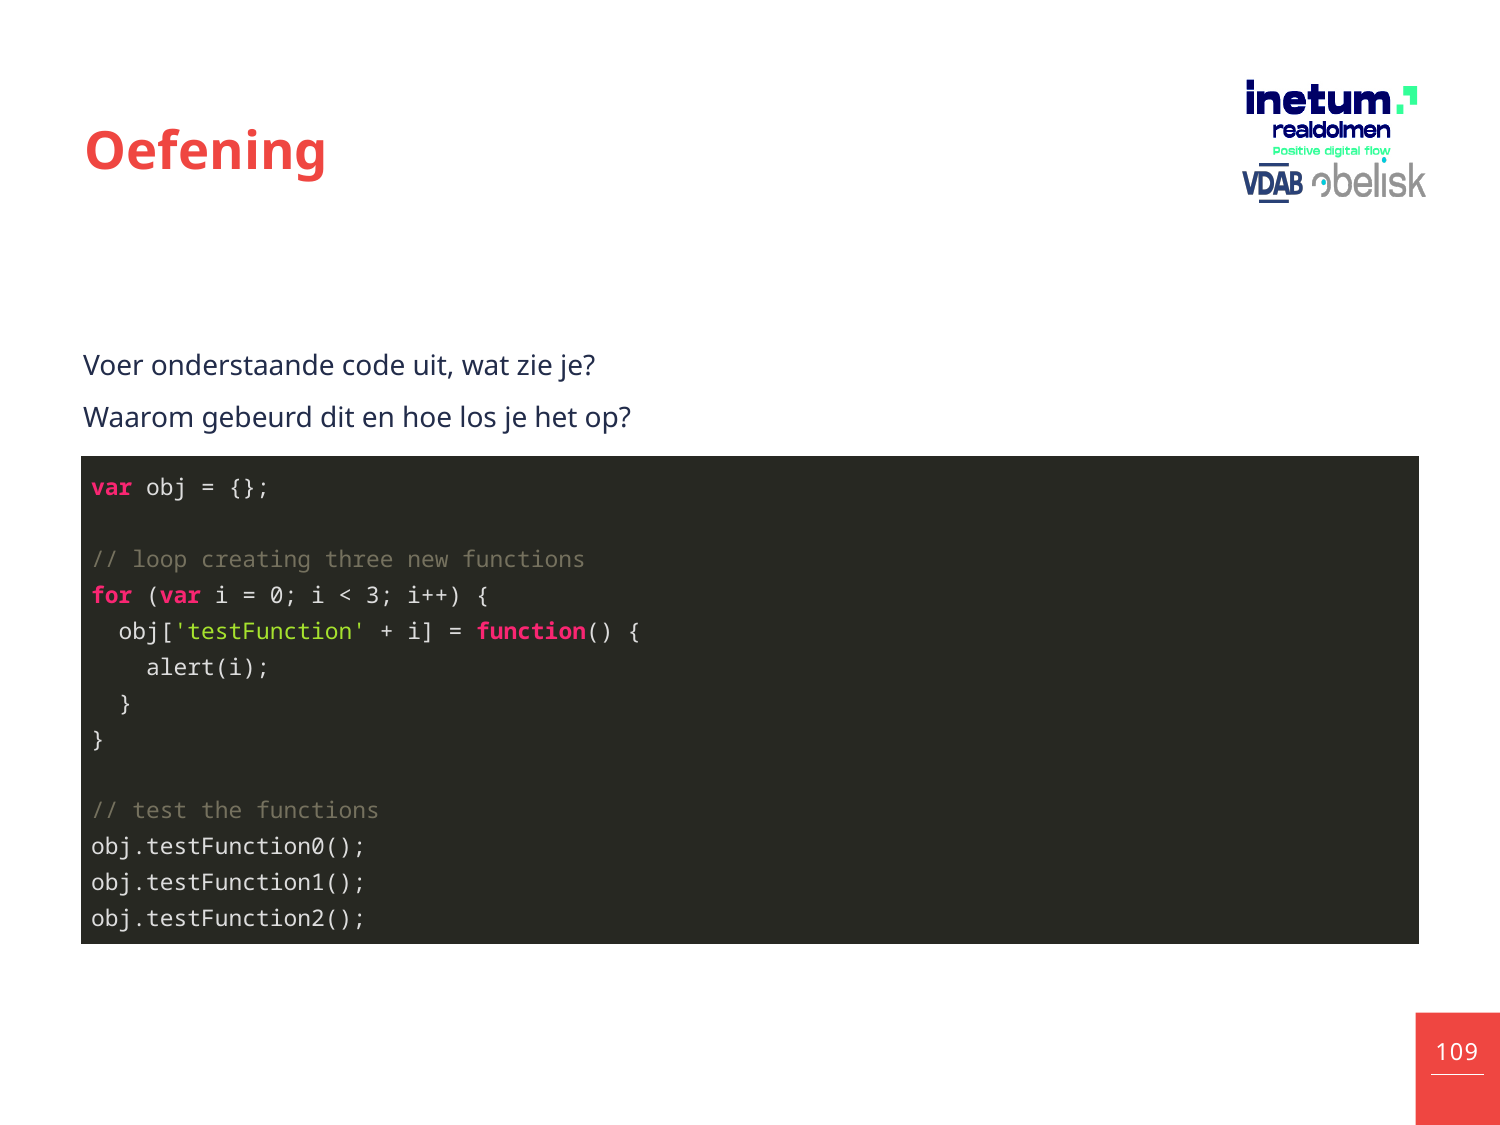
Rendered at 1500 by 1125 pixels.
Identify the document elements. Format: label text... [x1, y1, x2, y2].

picture [1233, 52, 1431, 203]
title Oefening [83, 114, 1229, 181]
list Voer onderstaande code uit, wat zie je? Waarom gebeurd dit en hoe los je het op? [83, 326, 1400, 456]
table_header var obj = {}; // loop creating three new functions for (var i = 0; i < 3; i++) { obj['testFunction' + i] = function() { alert(i); } } // test the functions obj.testFunction0(); obj.testFunction1(); obj.testFunction2(); [81, 456, 1419, 944]
